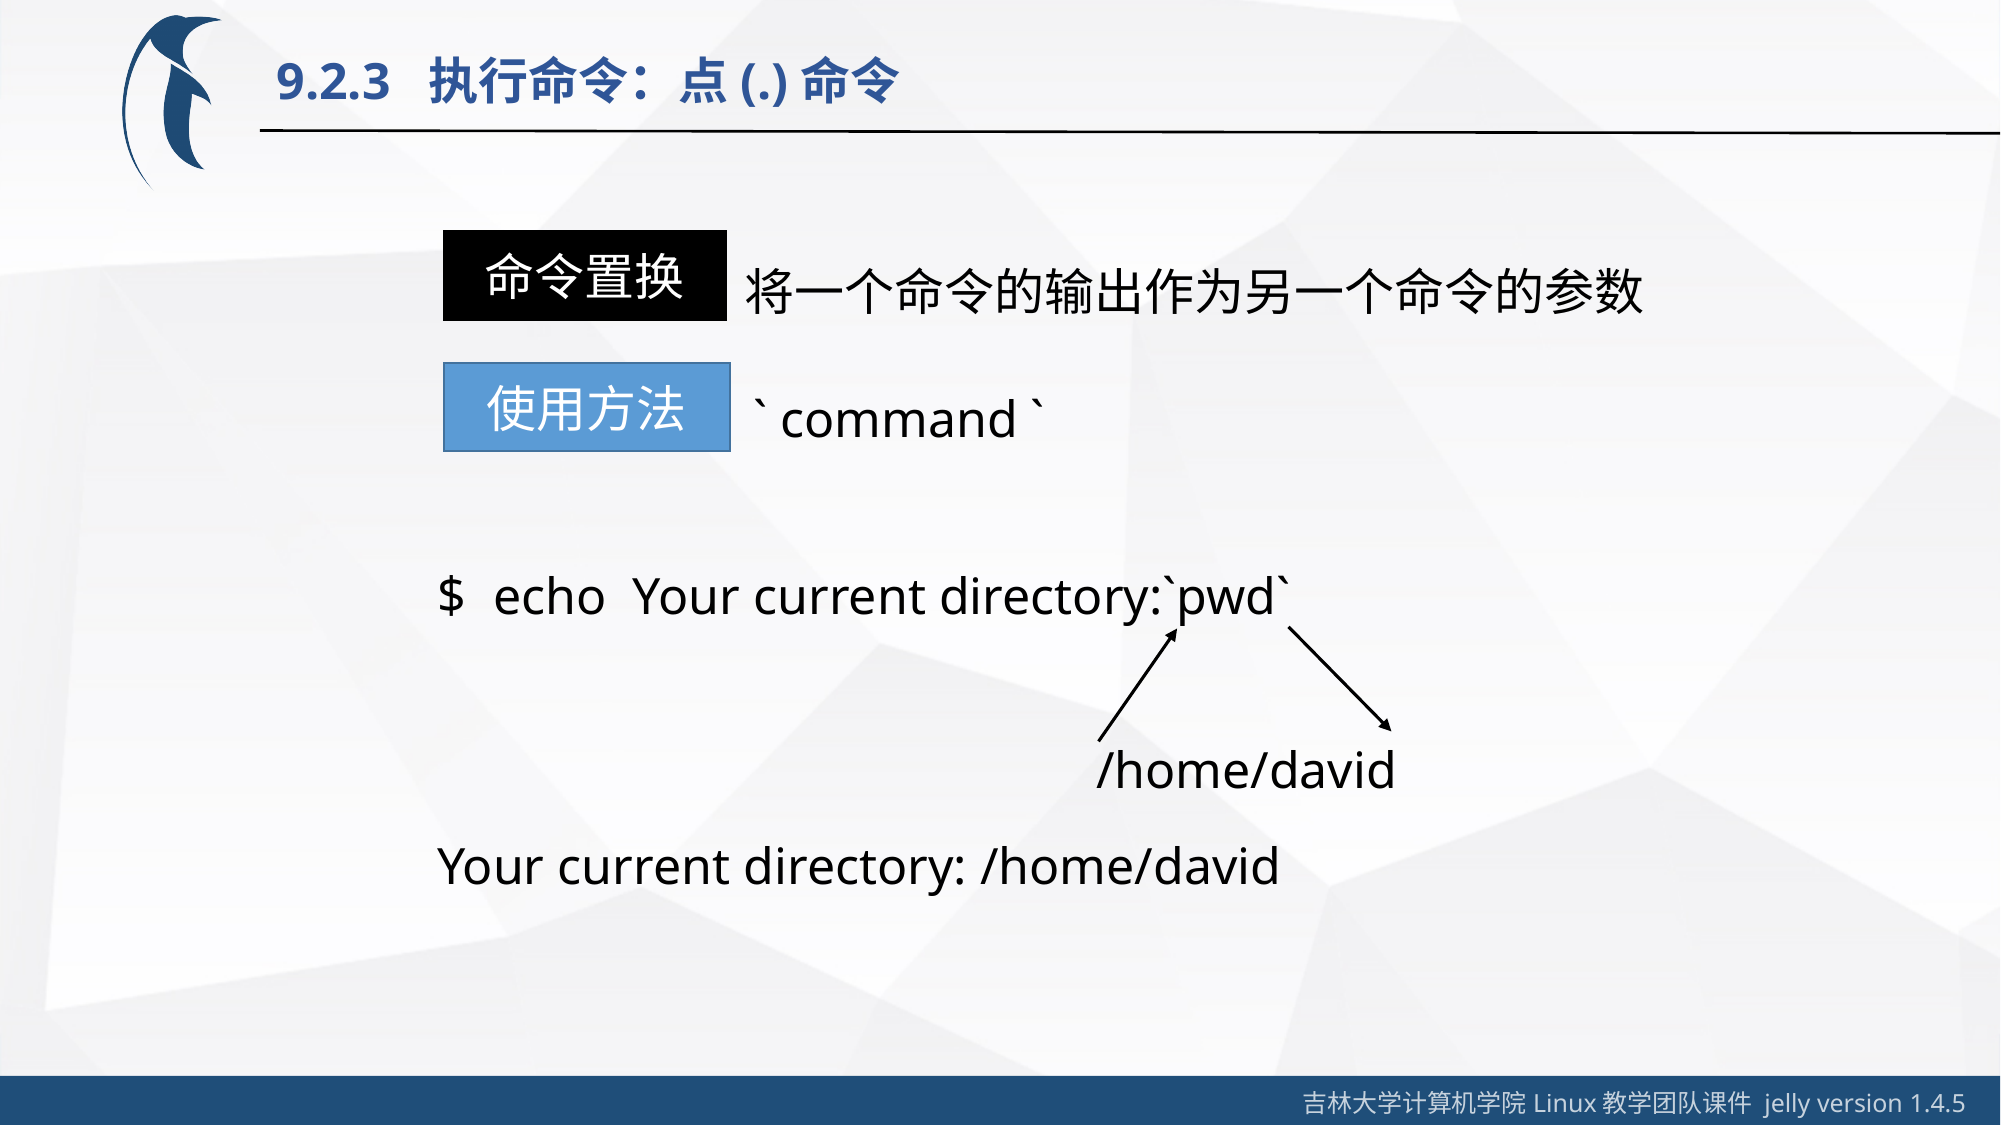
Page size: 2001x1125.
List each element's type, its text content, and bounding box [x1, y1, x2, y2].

text_box 将一个命令的输出作为另一个命令的参数 [730, 223, 1665, 328]
text_box /home/david [1081, 731, 1441, 807]
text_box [1288, 626, 1392, 732]
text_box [1098, 628, 1178, 742]
text_box 9.2.3 执行命令：点(.)命令 [261, 42, 1178, 118]
text_box echo Your current directory:`pwd` Your current directory: /home/david [421, 526, 1601, 978]
text_box 命令置换 [443, 230, 727, 321]
text_box 使用方法 [443, 362, 731, 452]
picture [0, 0, 2001, 1075]
text_box ` command ` [738, 349, 1289, 455]
